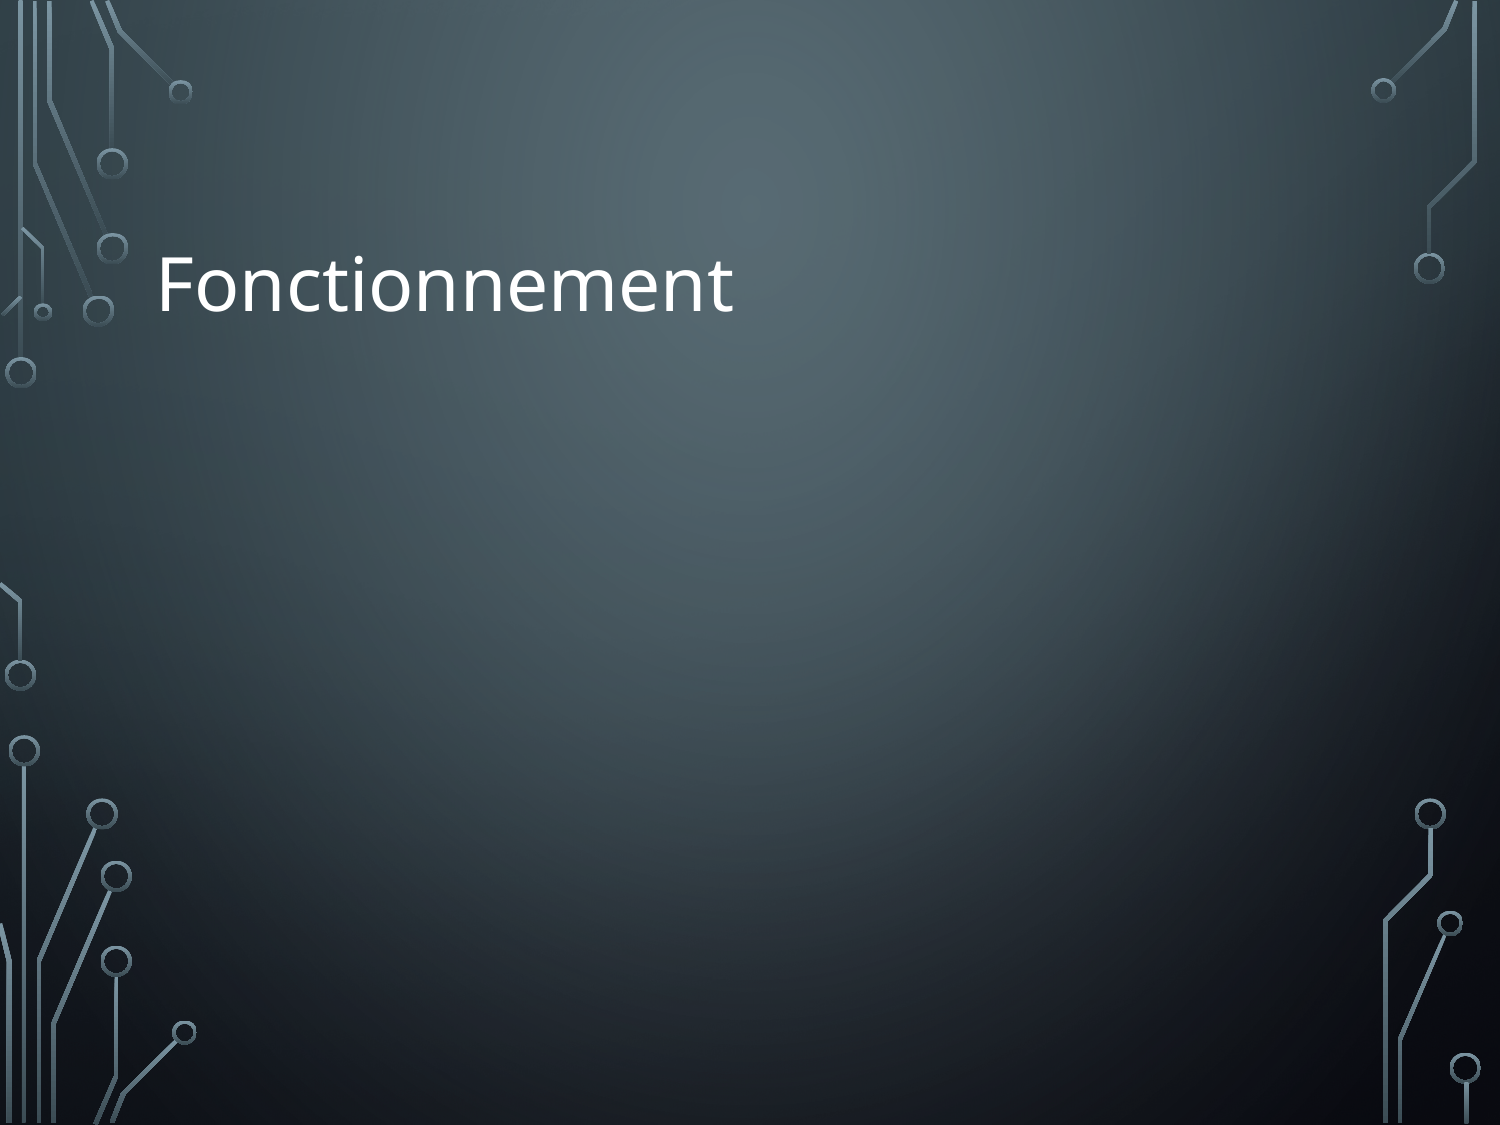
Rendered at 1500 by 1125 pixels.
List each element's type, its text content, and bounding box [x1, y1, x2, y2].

title Fonctionnement [140, 230, 1360, 344]
